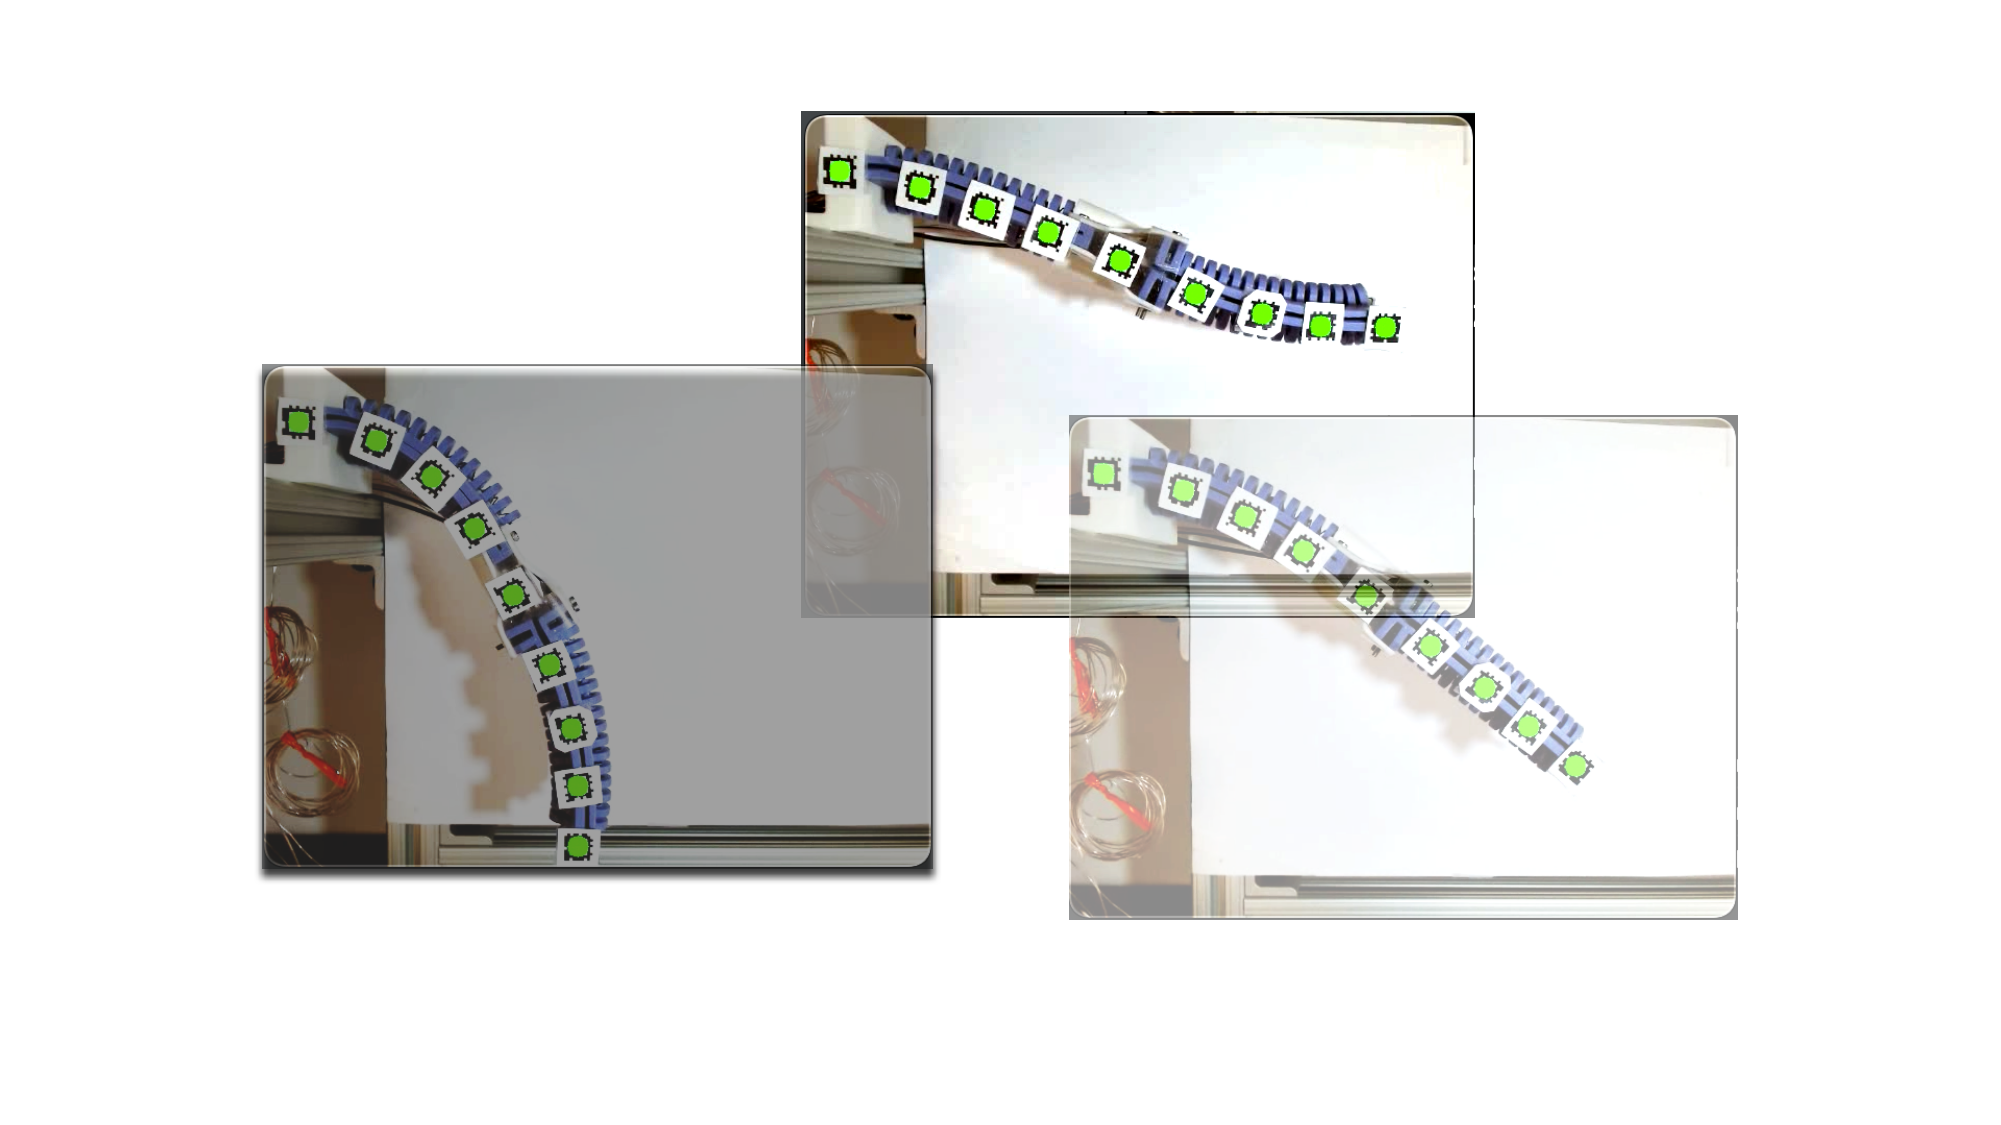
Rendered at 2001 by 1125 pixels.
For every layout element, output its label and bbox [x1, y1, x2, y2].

picture [262, 111, 1738, 920]
